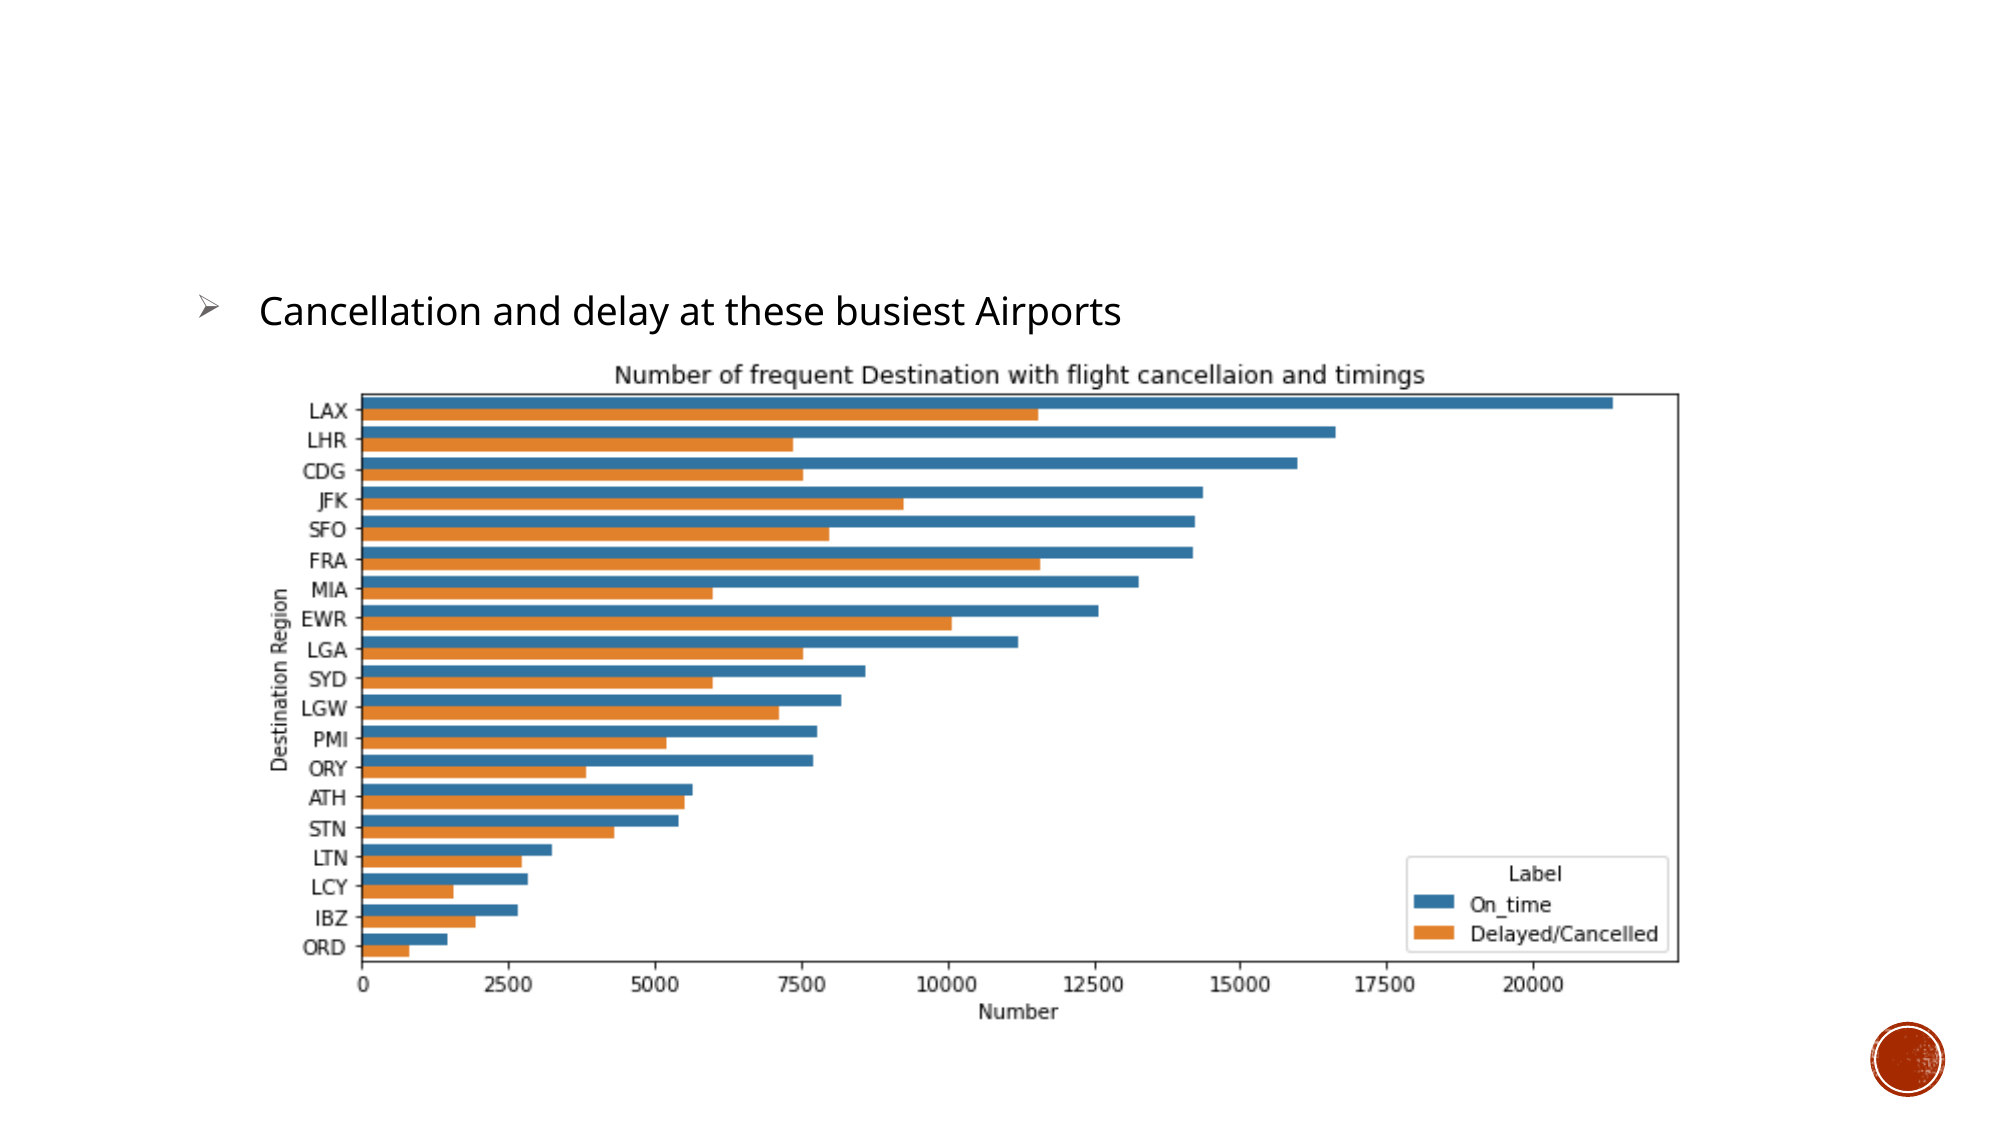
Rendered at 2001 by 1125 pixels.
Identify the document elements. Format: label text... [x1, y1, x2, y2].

picture [237, 354, 1746, 1036]
list Cancellation and delay at these busiest Airports [181, 284, 1822, 948]
